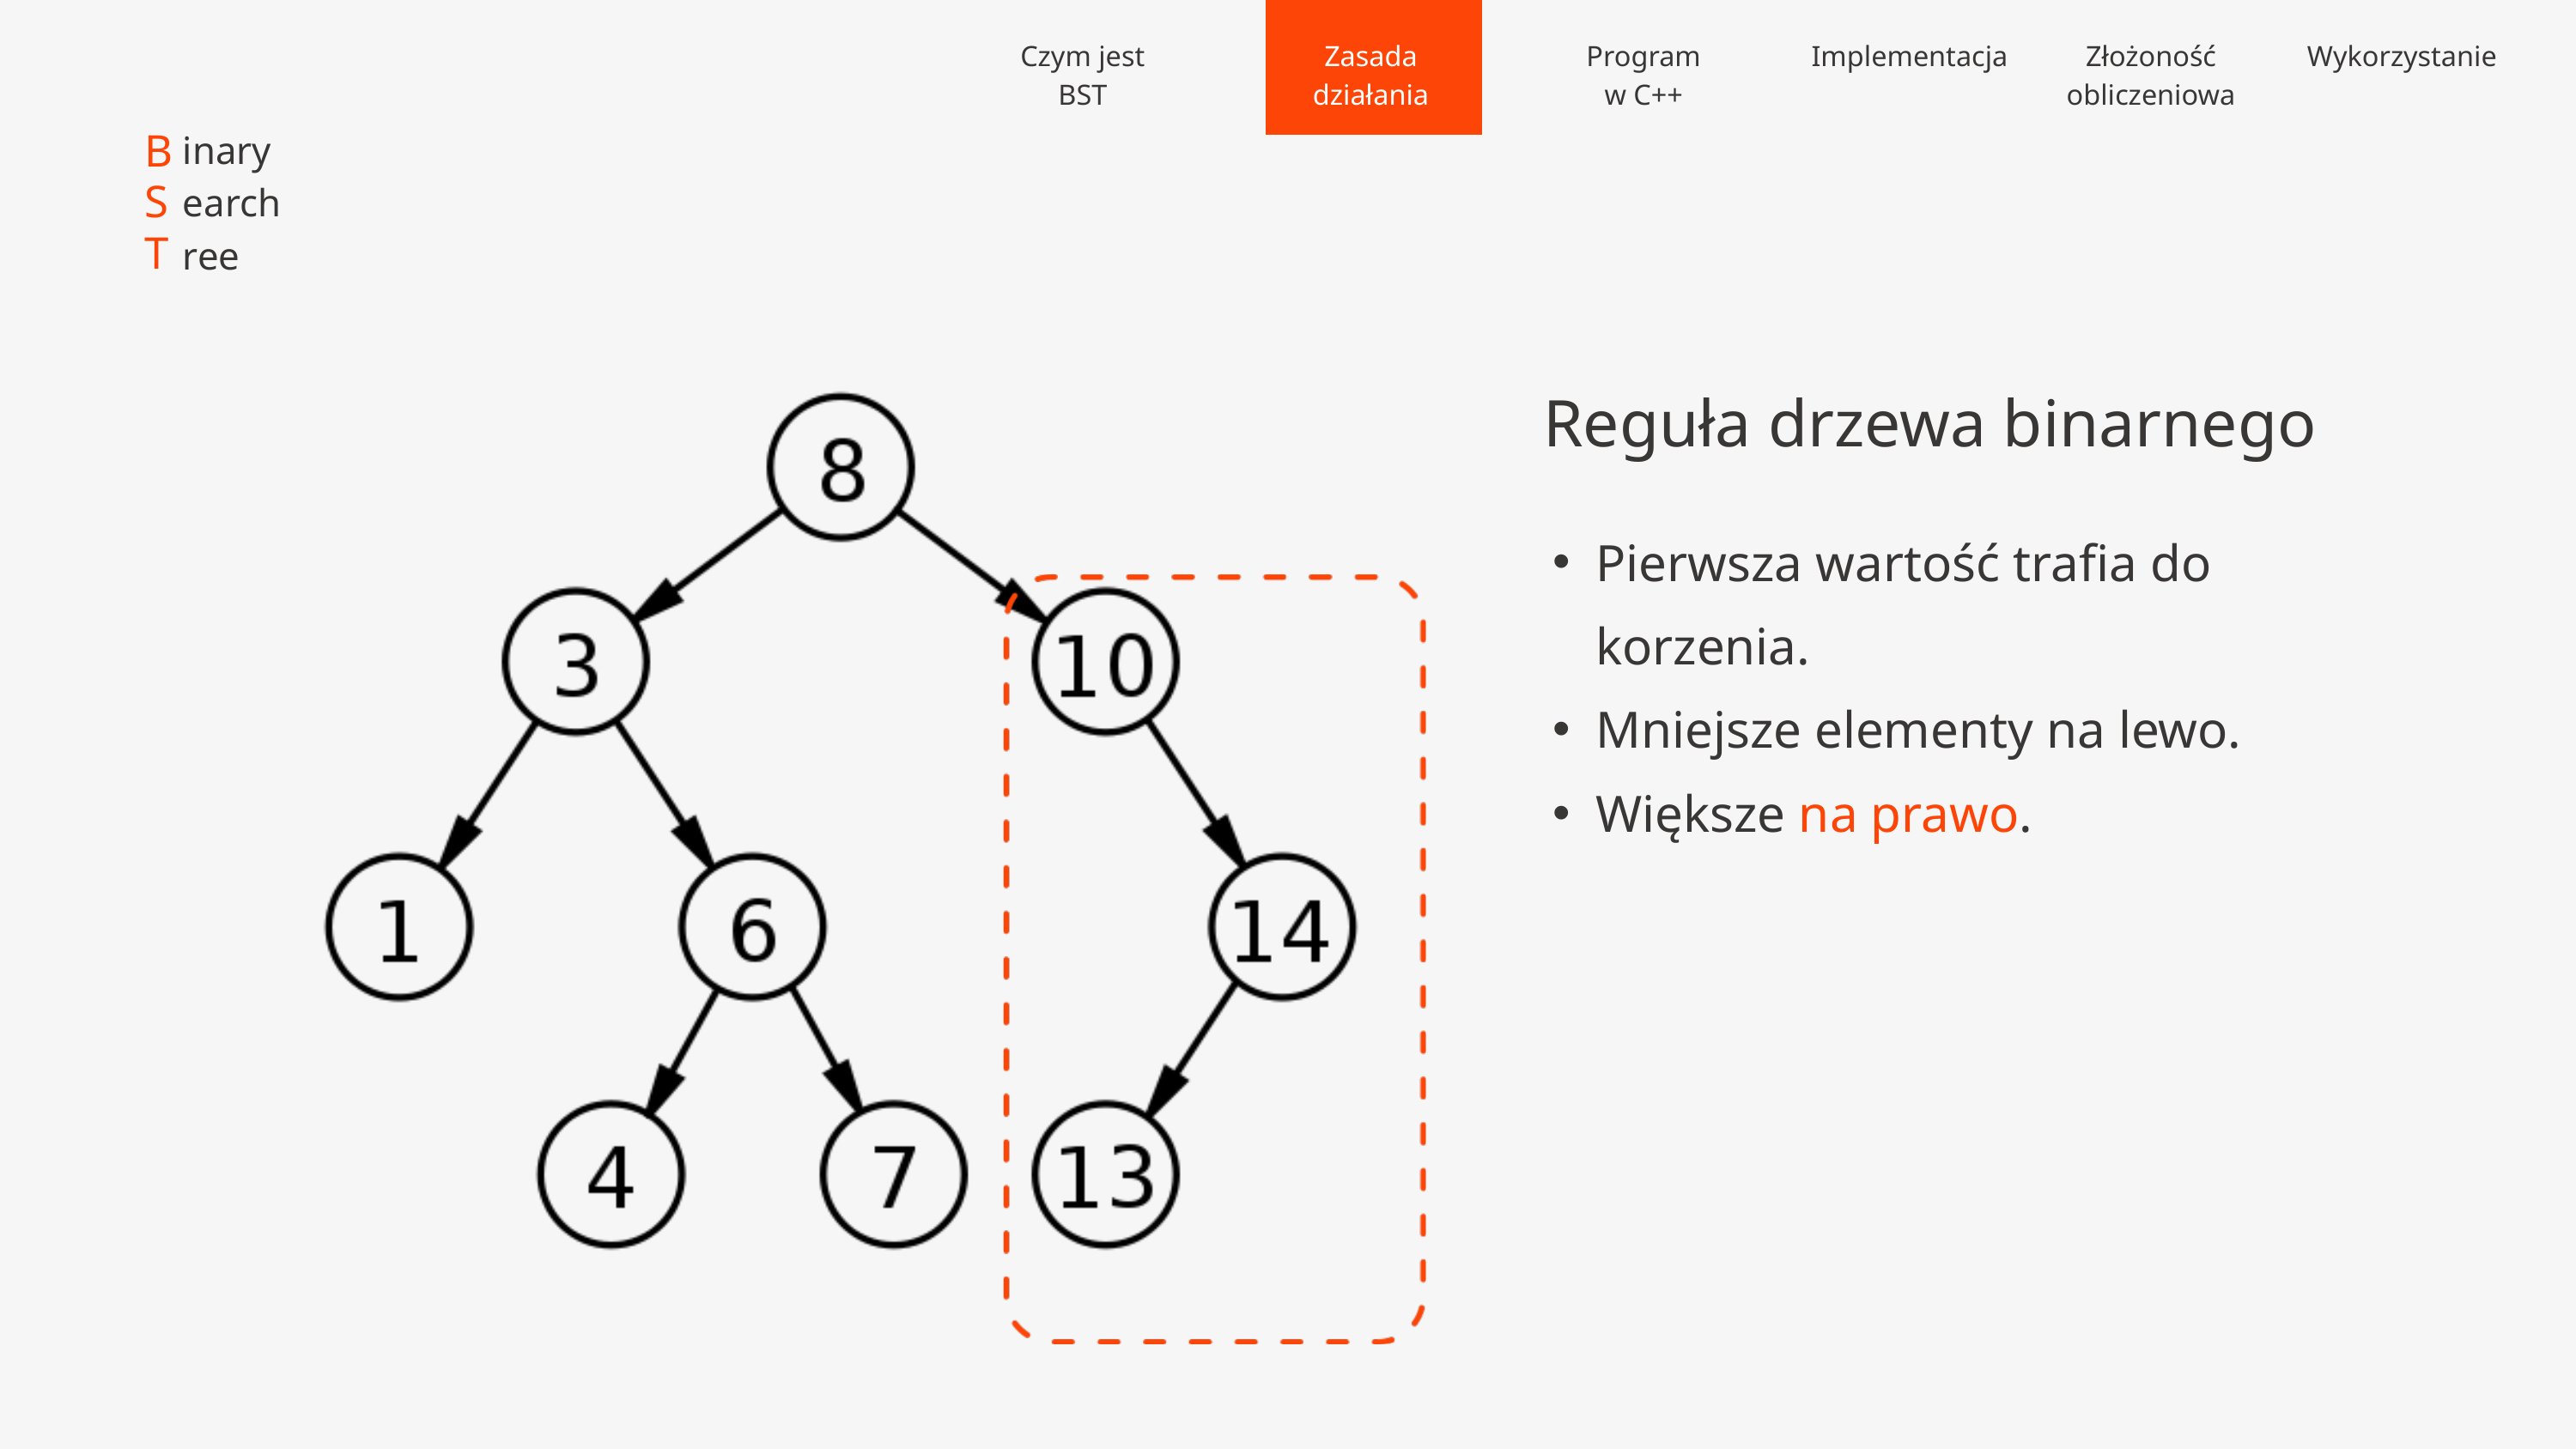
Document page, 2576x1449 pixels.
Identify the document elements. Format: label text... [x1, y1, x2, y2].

text_box Implementacja [1810, 33, 2017, 72]
text_box Złożoność obliczeniowa [2056, 33, 2247, 112]
picture [311, 379, 1600, 1343]
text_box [1265, 0, 1482, 135]
text_box Czym jest BST [981, 33, 1185, 112]
text_box Reguła drzewa binarnego [1543, 369, 2432, 460]
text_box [144, 124, 326, 279]
text_box Pierwsza wartość trafia do korzenia. Mniejsze elementy na lewo. Większe na prawo. [1510, 507, 2432, 842]
text_box Wykorzystanie [2300, 33, 2504, 72]
text_box Program w C++ [1557, 33, 1731, 112]
